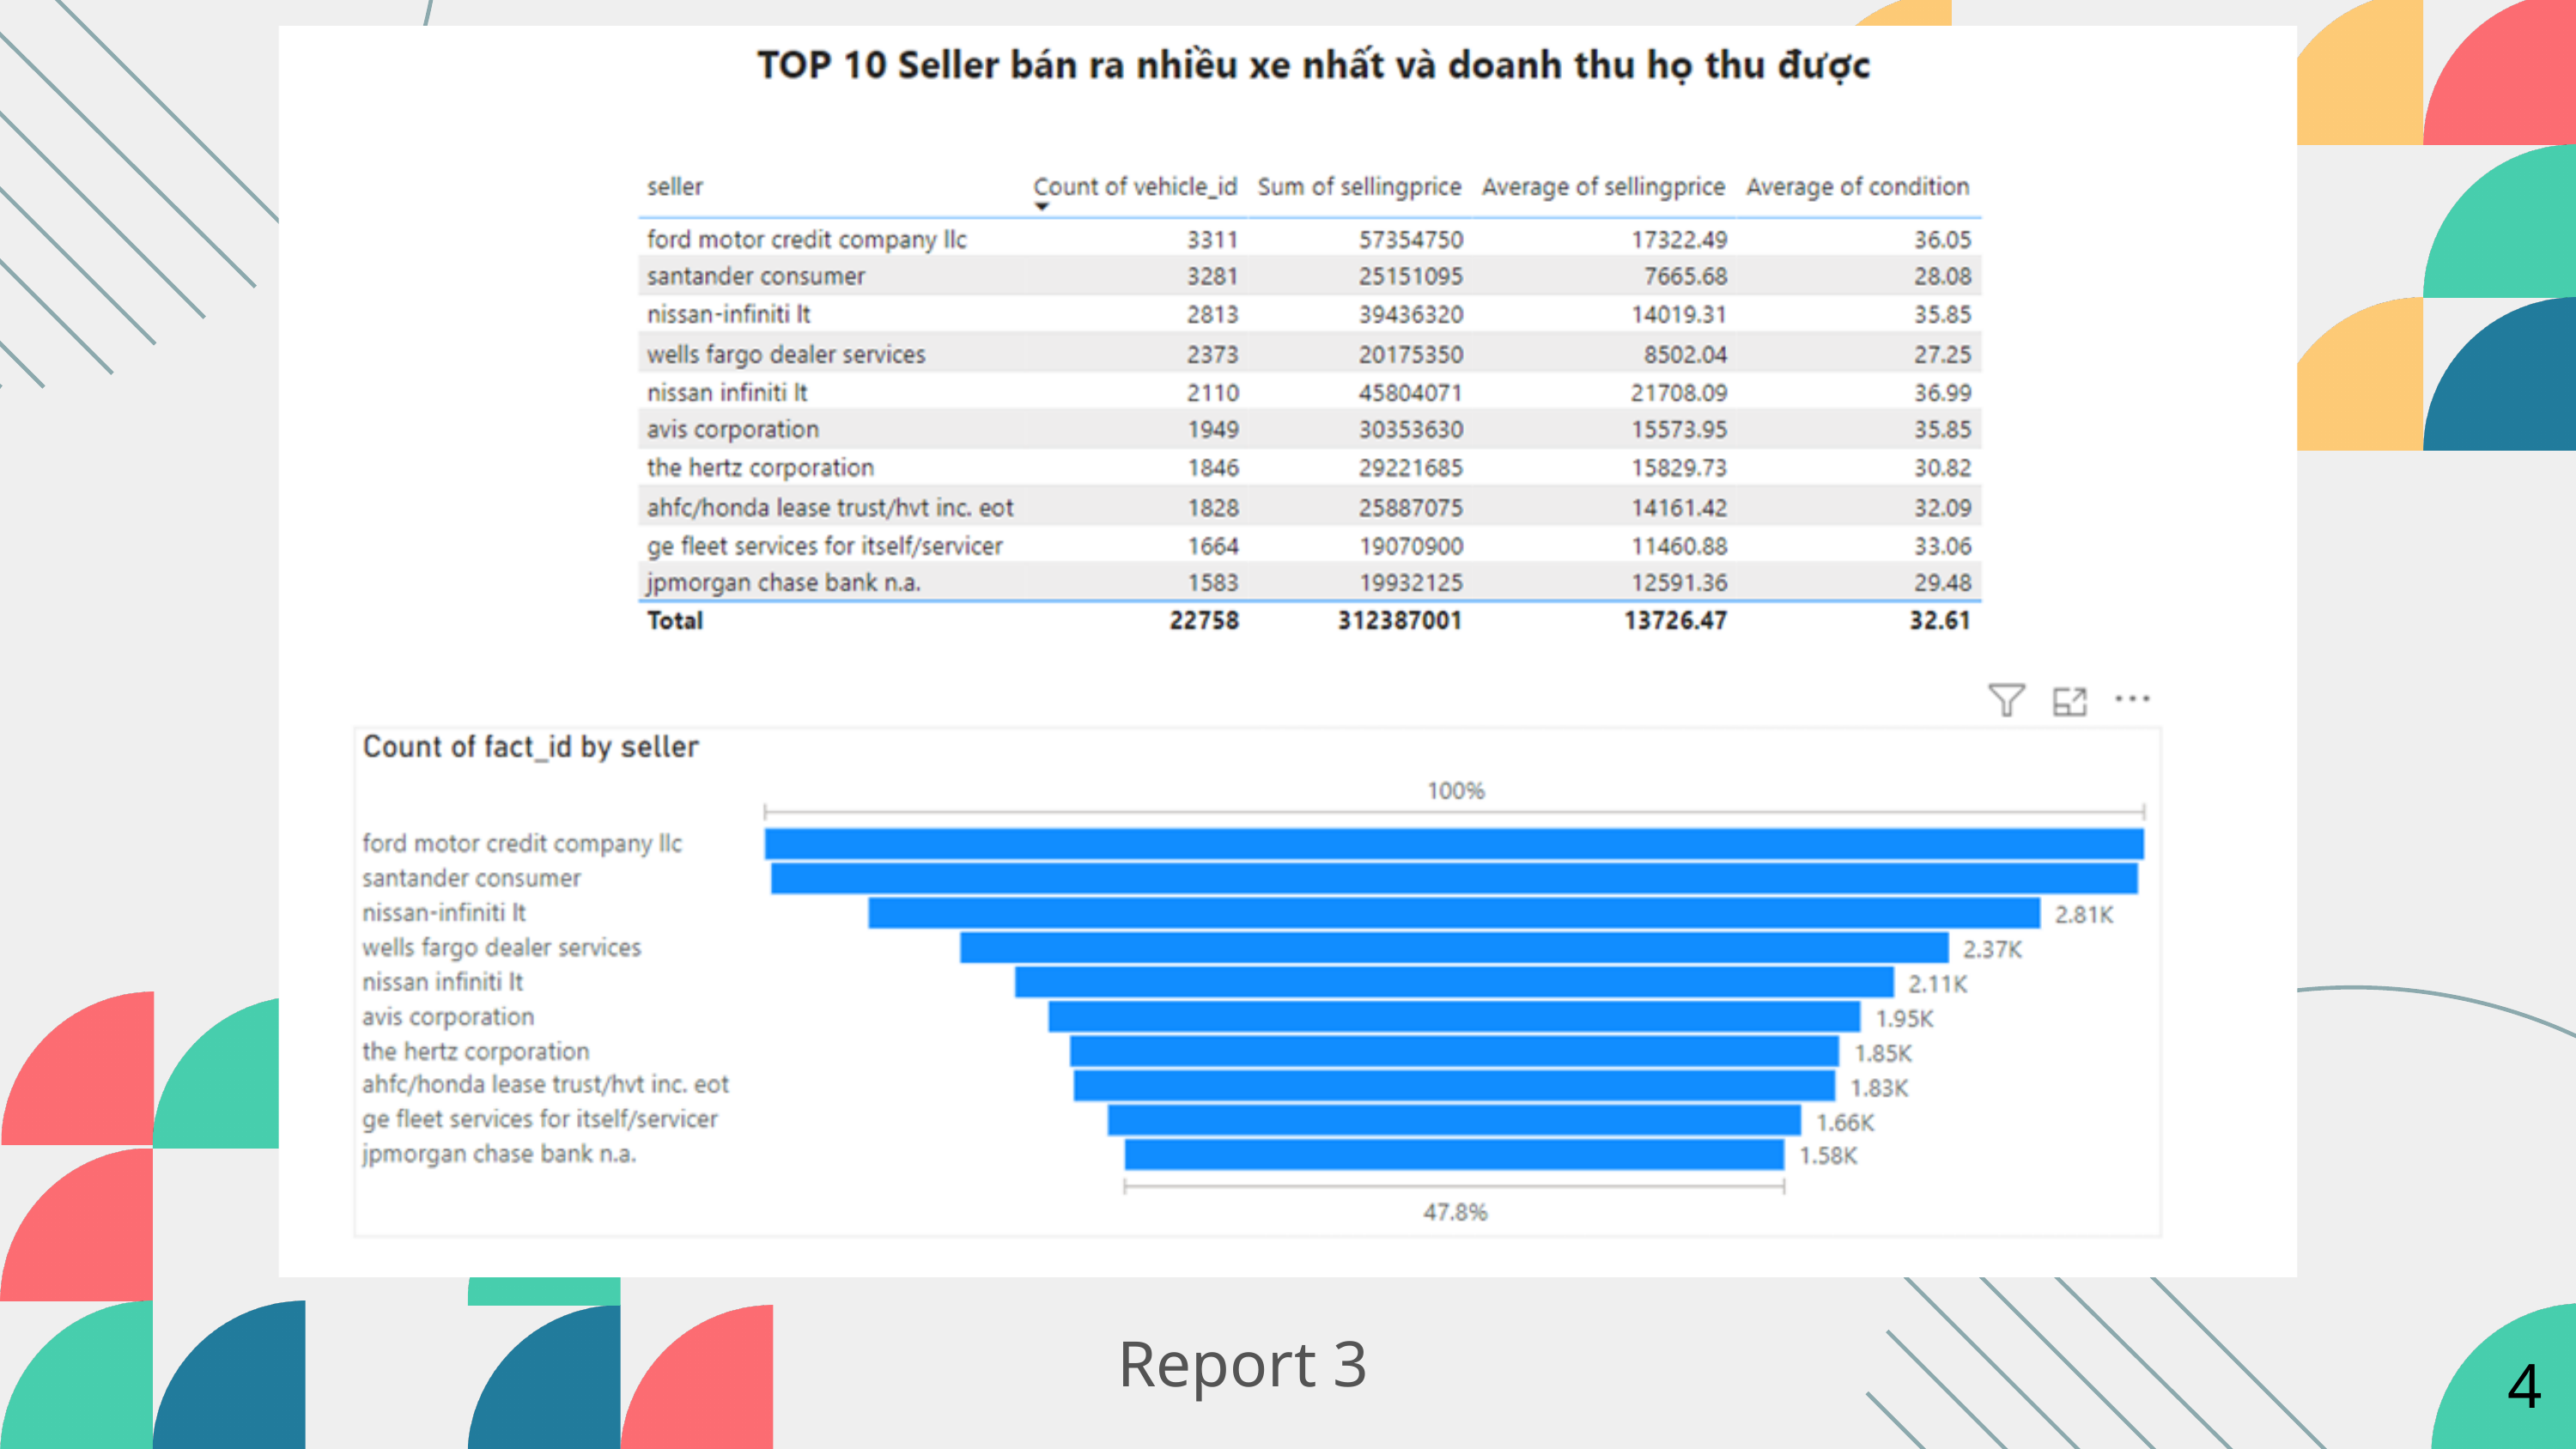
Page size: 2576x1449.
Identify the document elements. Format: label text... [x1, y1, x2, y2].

text_box [467, 1306, 620, 1449]
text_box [2431, 1303, 2576, 1449]
text_box [0, 1300, 152, 1449]
text_box [2423, 144, 2576, 297]
text_box Report 3 [715, 1296, 1771, 1400]
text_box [2025, 1066, 2576, 1449]
text_box [0, 1149, 153, 1300]
text_box [278, 26, 2298, 1277]
text_box [152, 996, 278, 1149]
text_box [2298, 297, 2424, 451]
text_box [2424, 297, 2576, 451]
text_box [2270, 0, 2424, 145]
text_box [1, 991, 155, 1145]
text_box [1798, 0, 1952, 26]
text_box [2424, 0, 2576, 144]
text_box [152, 1300, 306, 1449]
text_box [620, 1305, 774, 1449]
text_box [467, 1277, 621, 1306]
